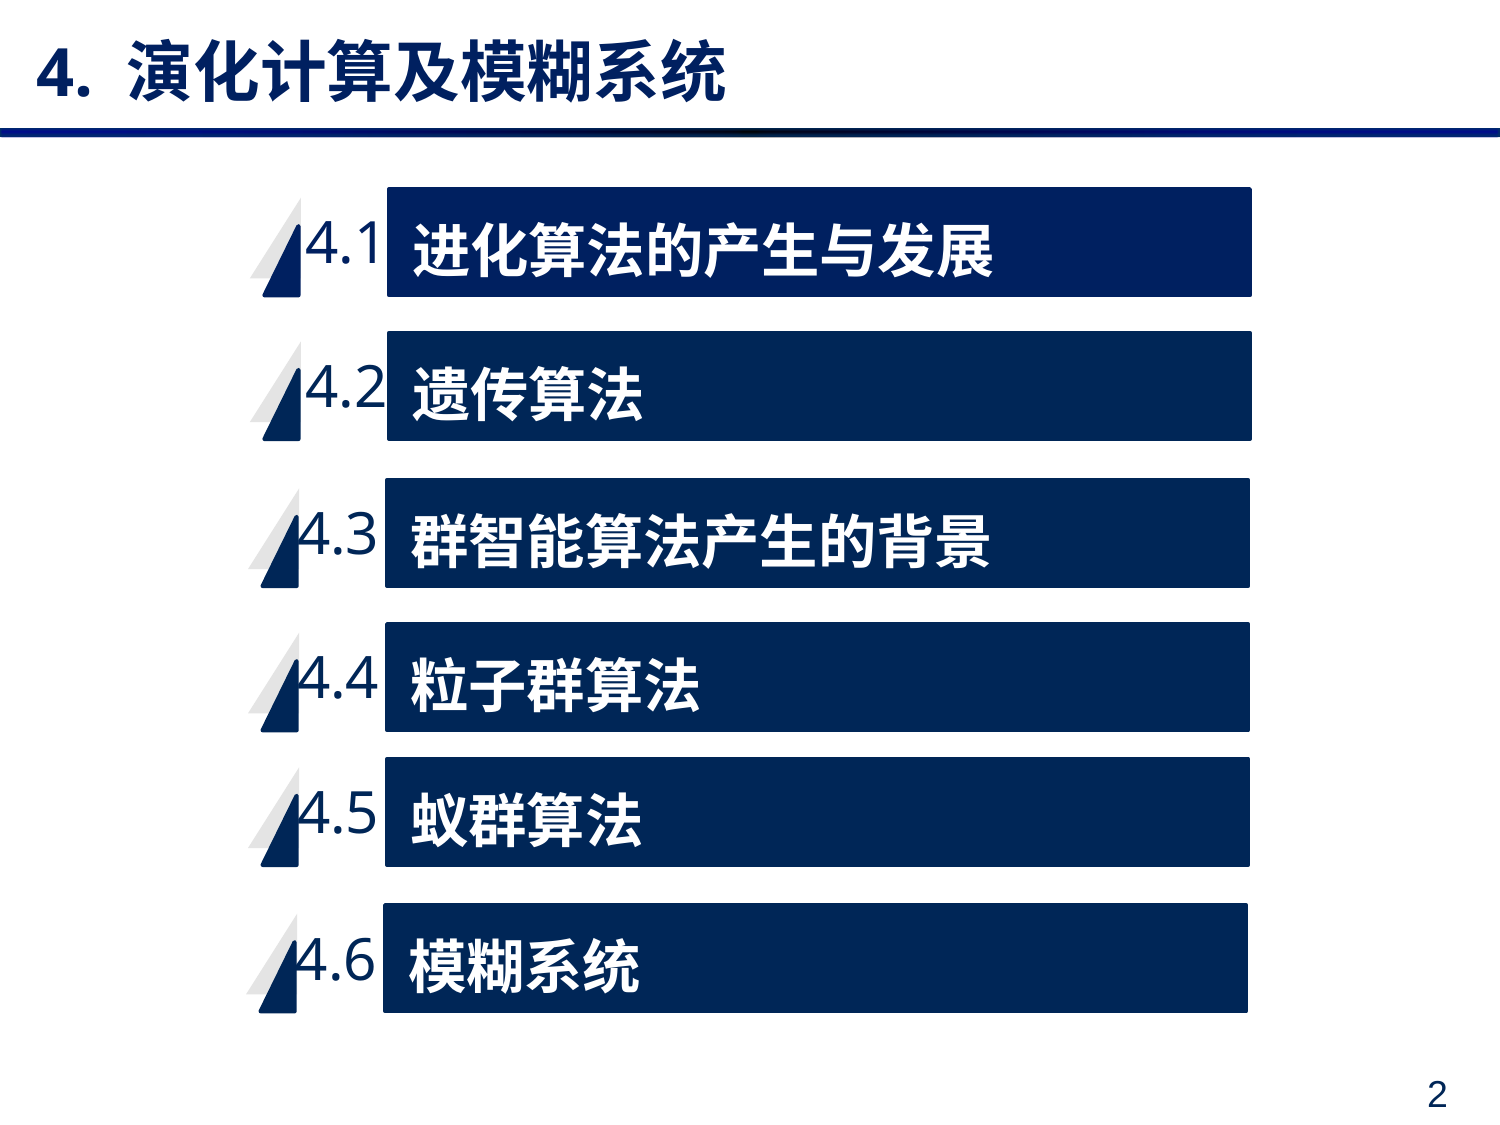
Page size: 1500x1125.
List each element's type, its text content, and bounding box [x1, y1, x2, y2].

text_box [249, 188, 1251, 296]
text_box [247, 479, 1249, 587]
picture [0, 128, 1500, 138]
title 4. 演化计算及模糊系统 [21, 22, 1439, 116]
text_box 2 [1137, 1062, 1463, 1122]
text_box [249, 332, 1251, 440]
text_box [245, 904, 1247, 1012]
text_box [247, 758, 1249, 866]
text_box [247, 623, 1249, 731]
